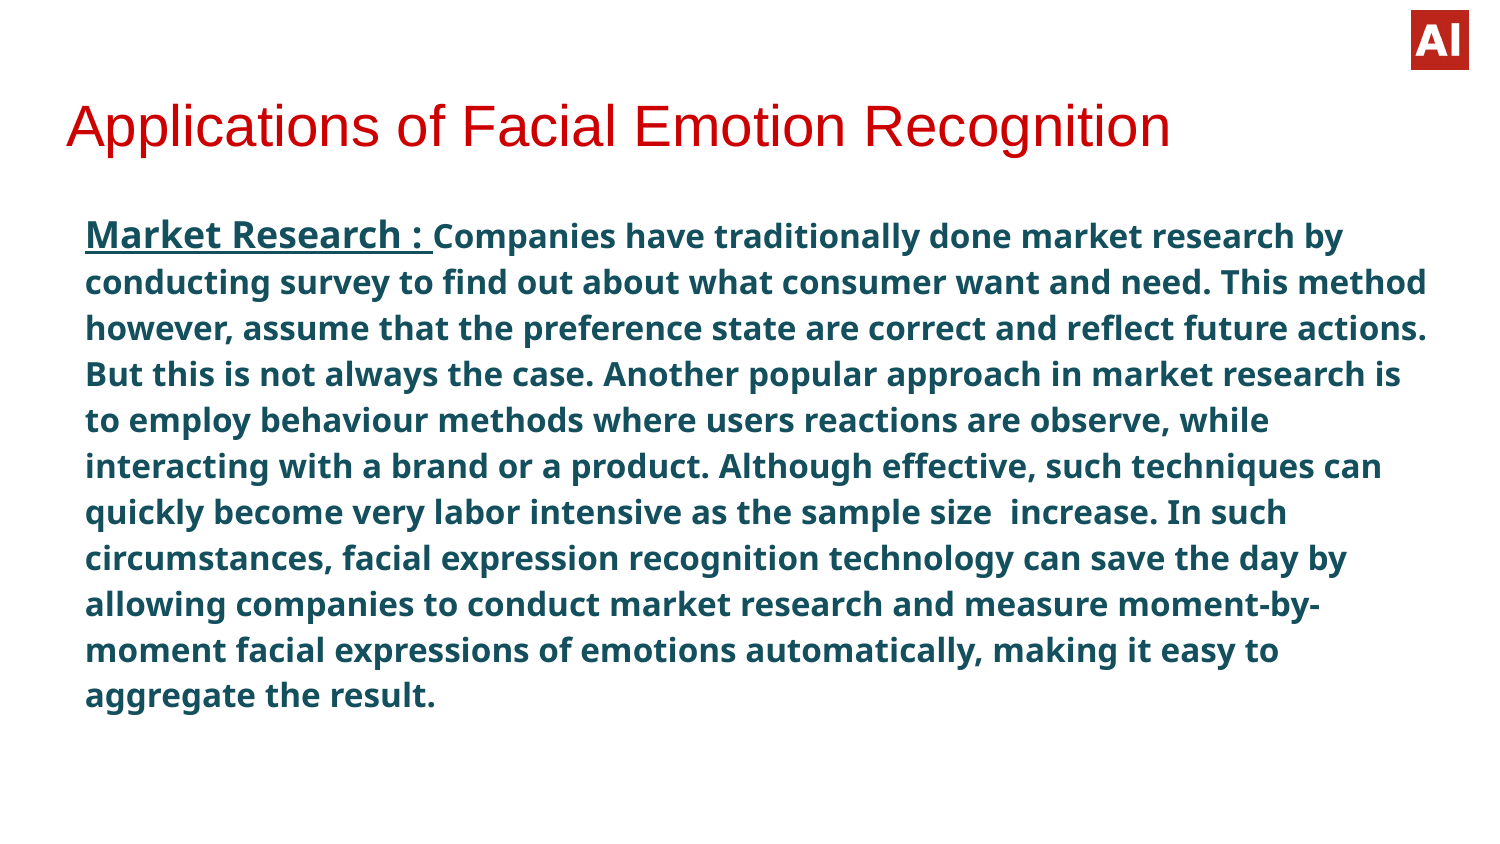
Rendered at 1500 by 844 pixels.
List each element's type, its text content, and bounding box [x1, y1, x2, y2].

list Market Research : Companies have traditionally done market research by conducting survey to find out about what consumer want and need. This method however, assume that the preference state are correct and reflect future actions. But this is not always the case. Another popular approach in market research is to employ behaviour methods where users reactions are observe, while interacting with a brand or a product. Although effective, such techniques can quickly become very labor intensive as the sample size increase. In such circumstances, facial expression recognition technology can save the day by allowing companies to conduct market research and measure moment-by-moment facial expressions of emotions automatically, making it easy to aggregate the result. [51, 189, 1449, 750]
title Applications of Facial Emotion Recognition [51, 72, 1449, 167]
picture [1411, 10, 1469, 70]
